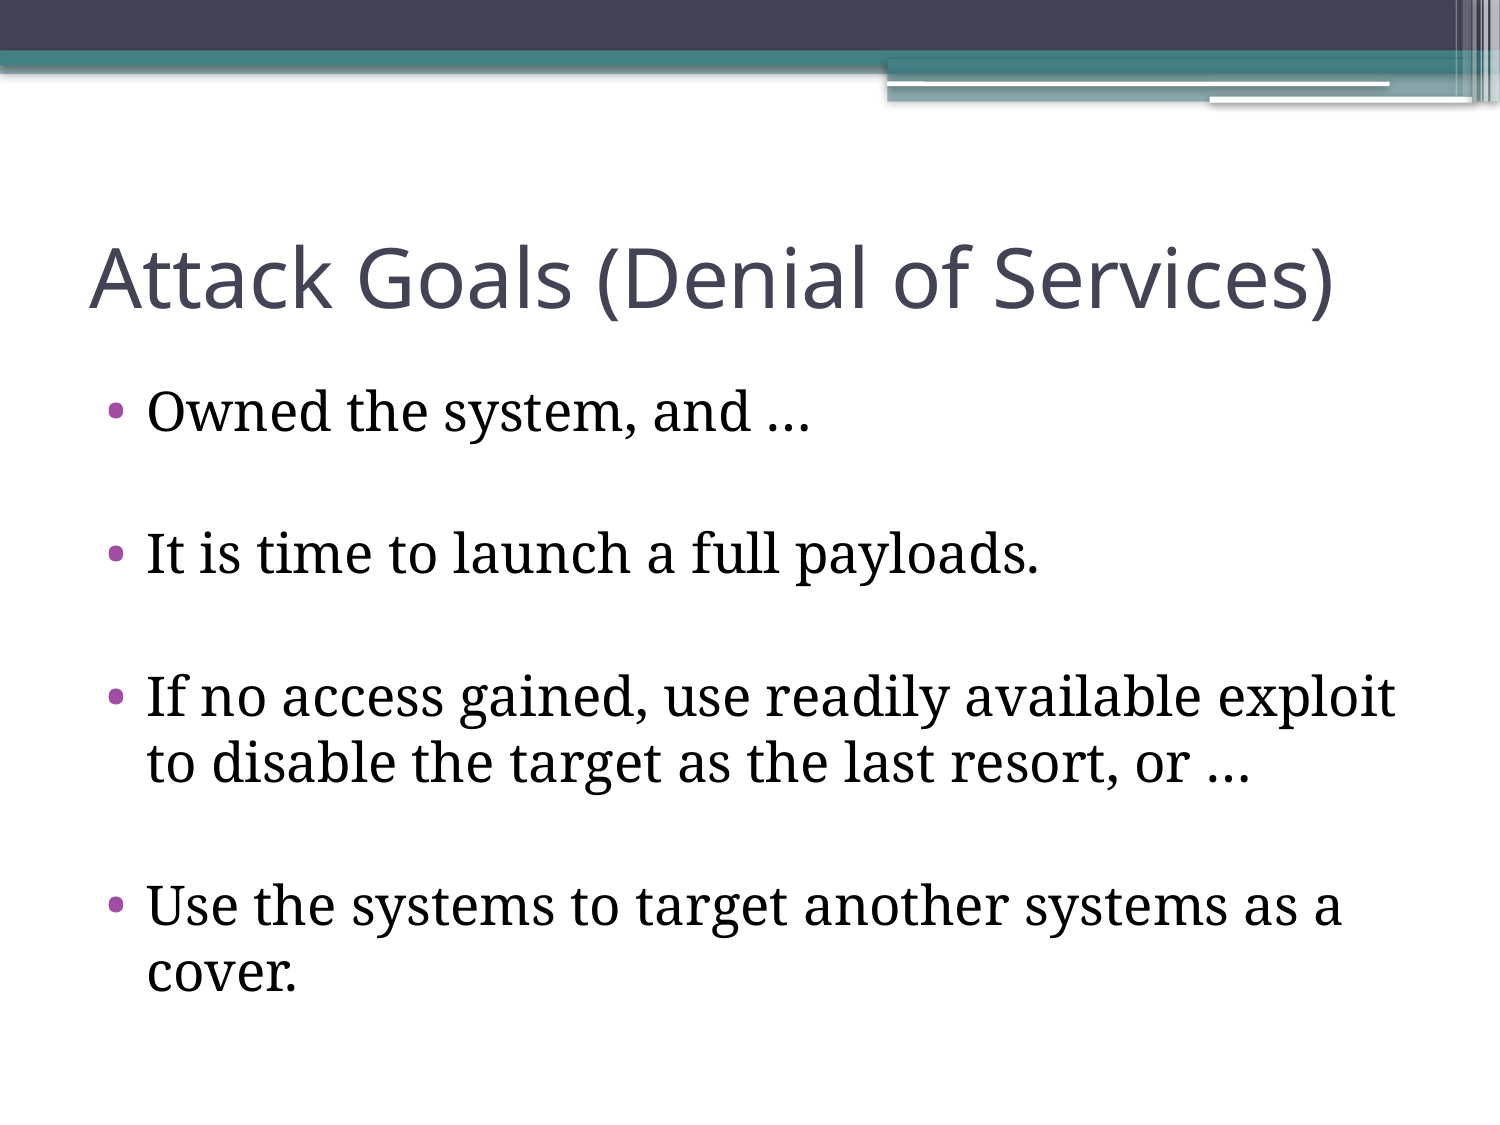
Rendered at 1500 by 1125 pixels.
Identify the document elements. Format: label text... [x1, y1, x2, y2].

list Owned the system, and … It is time to launch a full payloads. If no access gained, use readily available exploit to disable the target as the last resort, or … Use the systems to target another systems as a cover. [75, 368, 1425, 1079]
title Attack Goals (Denial of Services) [75, 187, 1425, 363]
